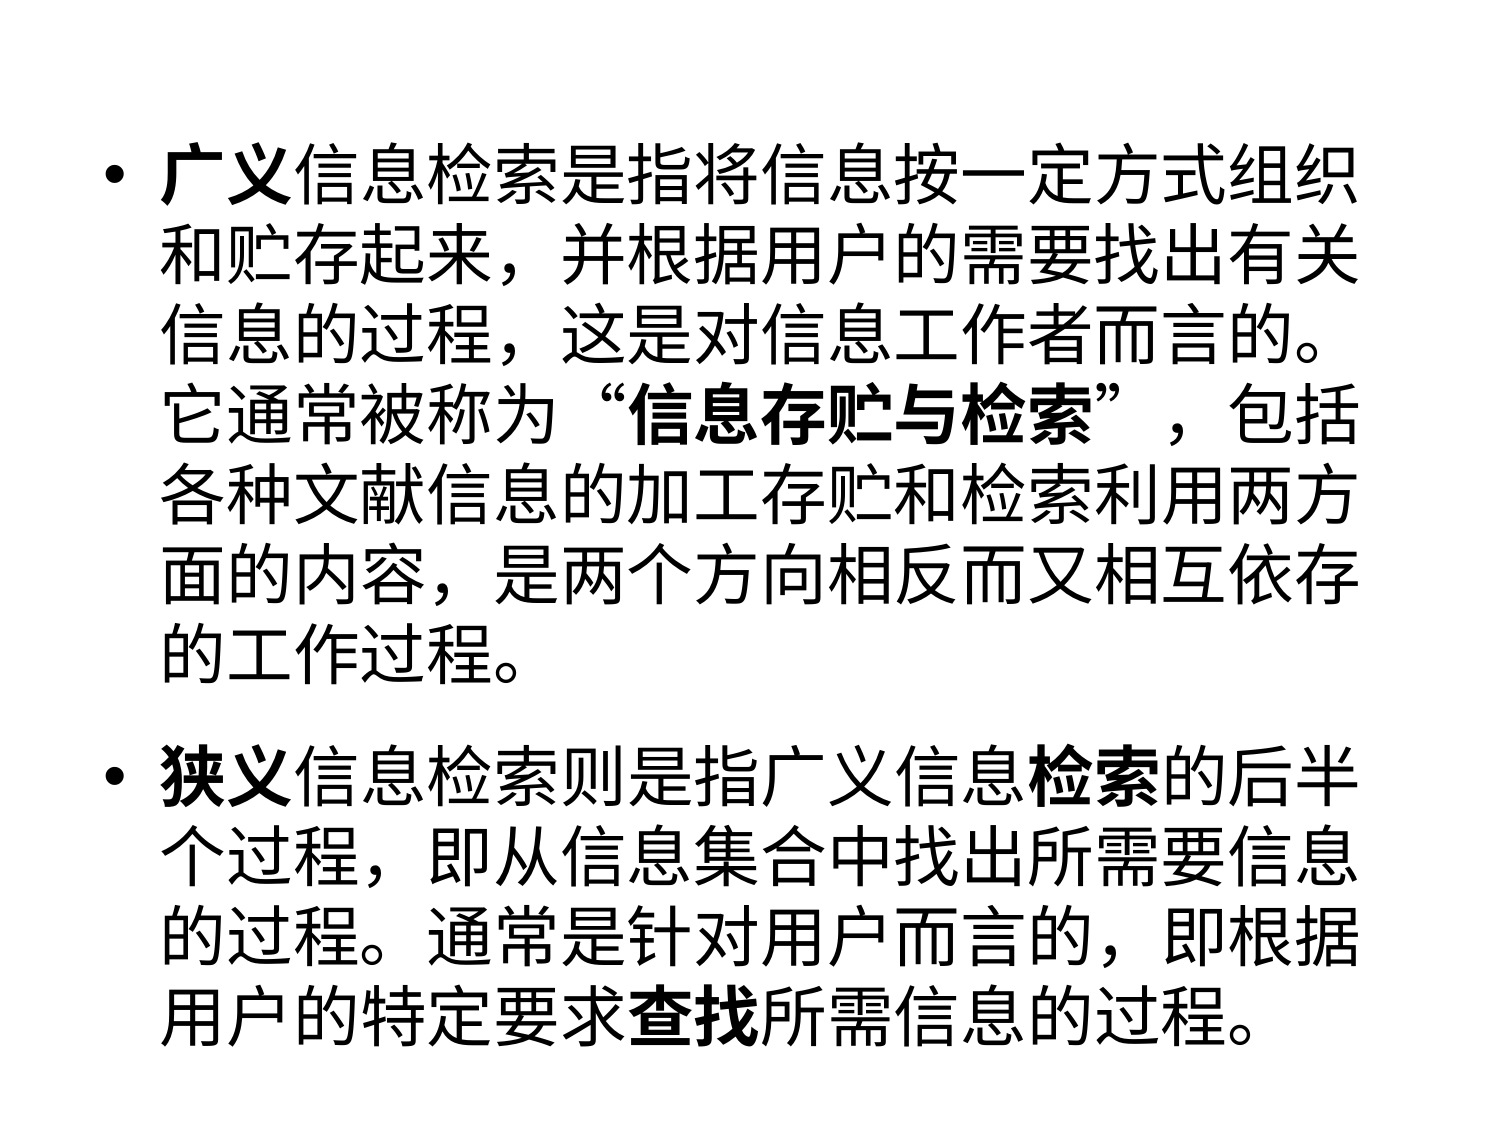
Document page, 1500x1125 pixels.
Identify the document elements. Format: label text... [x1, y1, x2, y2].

text_box 狭义信息检索则是指广义信息检索的后半个过程，即从信息集合中找出所需要信息的过程。通常是针对用户而言的，即根据用户的特定要求查找所需信息的过程。 [88, 727, 1439, 1075]
list 广义信息检索是指将信息按一定方式组织和贮存起来，并根据用户的需要找出有关信息的过程，这是对信息工作者而言的。它通常被称为“信息存贮与检索”，包括各种文献信息的加工存贮和检索利用两方面的内容，是两个方向相反而又相互依存的工作过程。 [88, 125, 1439, 698]
